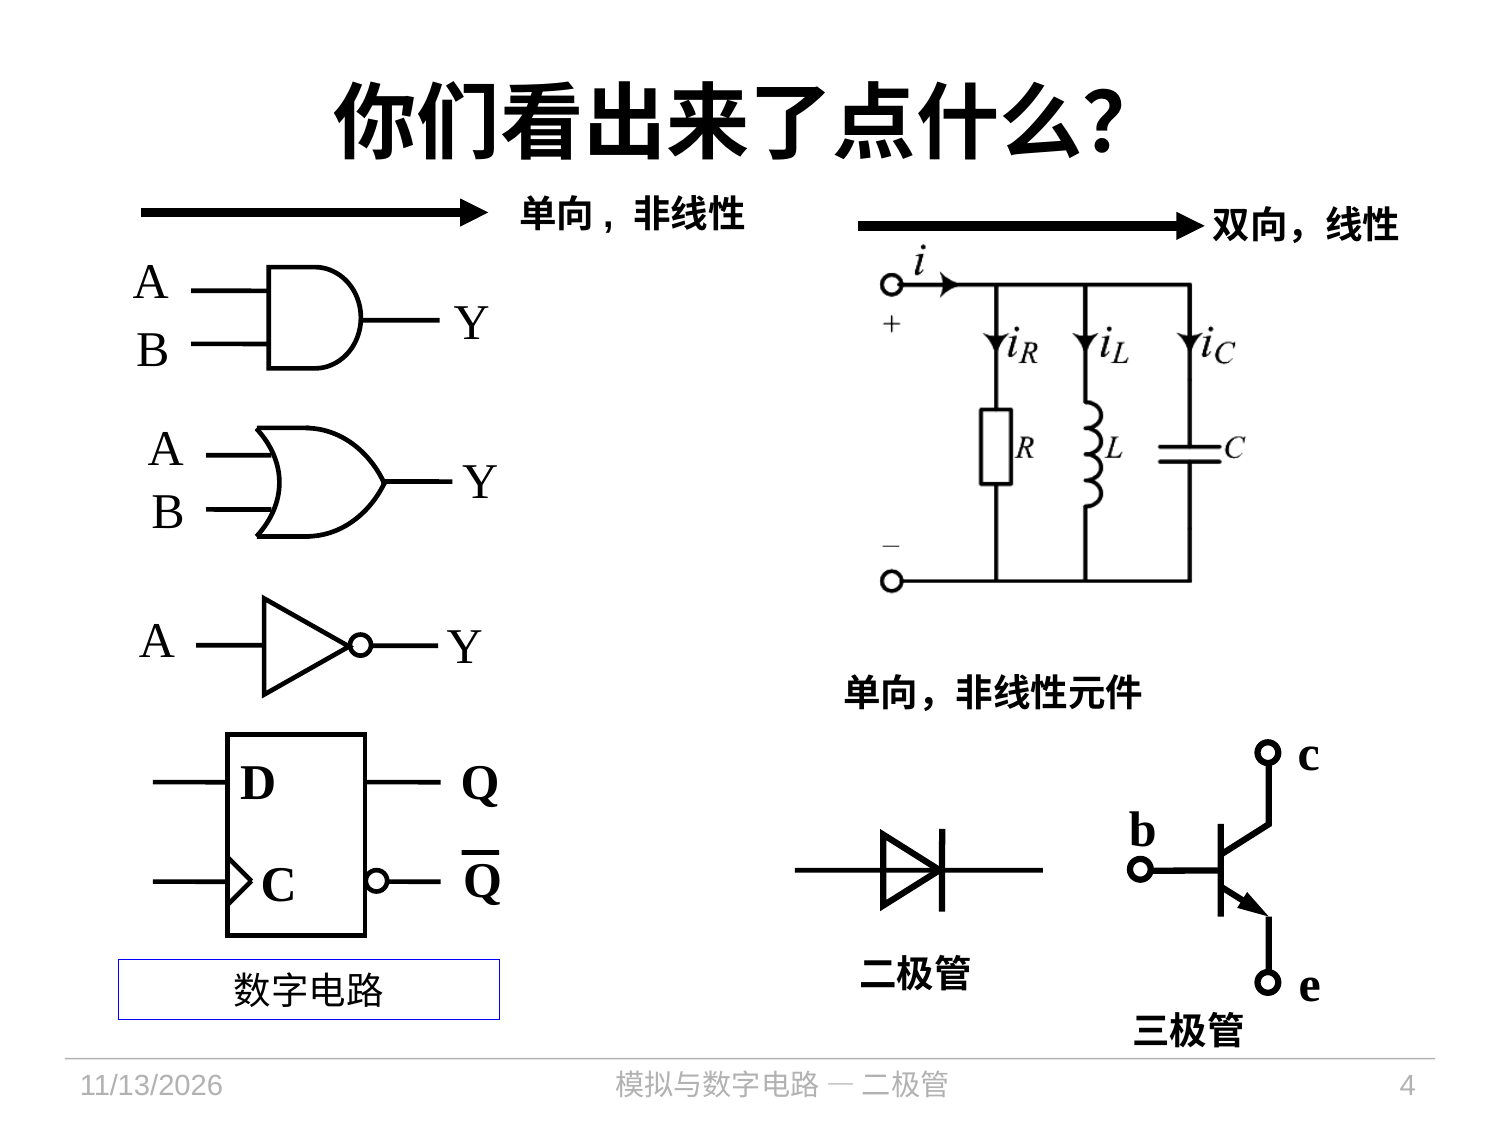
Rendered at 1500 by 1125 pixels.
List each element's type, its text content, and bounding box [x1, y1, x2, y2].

text_box 数字电路 [118, 959, 500, 1020]
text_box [133, 598, 489, 695]
text_box [883, 834, 940, 870]
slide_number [64, 1058, 348, 1125]
footer 模拟与数字电路 — 二极管 [359, 1058, 1205, 1125]
text_box 单向，非线性元件 [828, 662, 1271, 722]
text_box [123, 255, 499, 378]
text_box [108, 422, 505, 540]
text_box 二极管 [844, 942, 1010, 1003]
title 你们看出来了点什么？ [75, 24, 1425, 213]
text_box [883, 871, 939, 906]
text_box 单向, 非线性 [504, 182, 845, 242]
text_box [152, 734, 518, 936]
picture [854, 206, 1269, 607]
slide_number 4 [1230, 1058, 1431, 1125]
text_box 双向，线性 [1197, 193, 1425, 254]
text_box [1093, 720, 1322, 1061]
